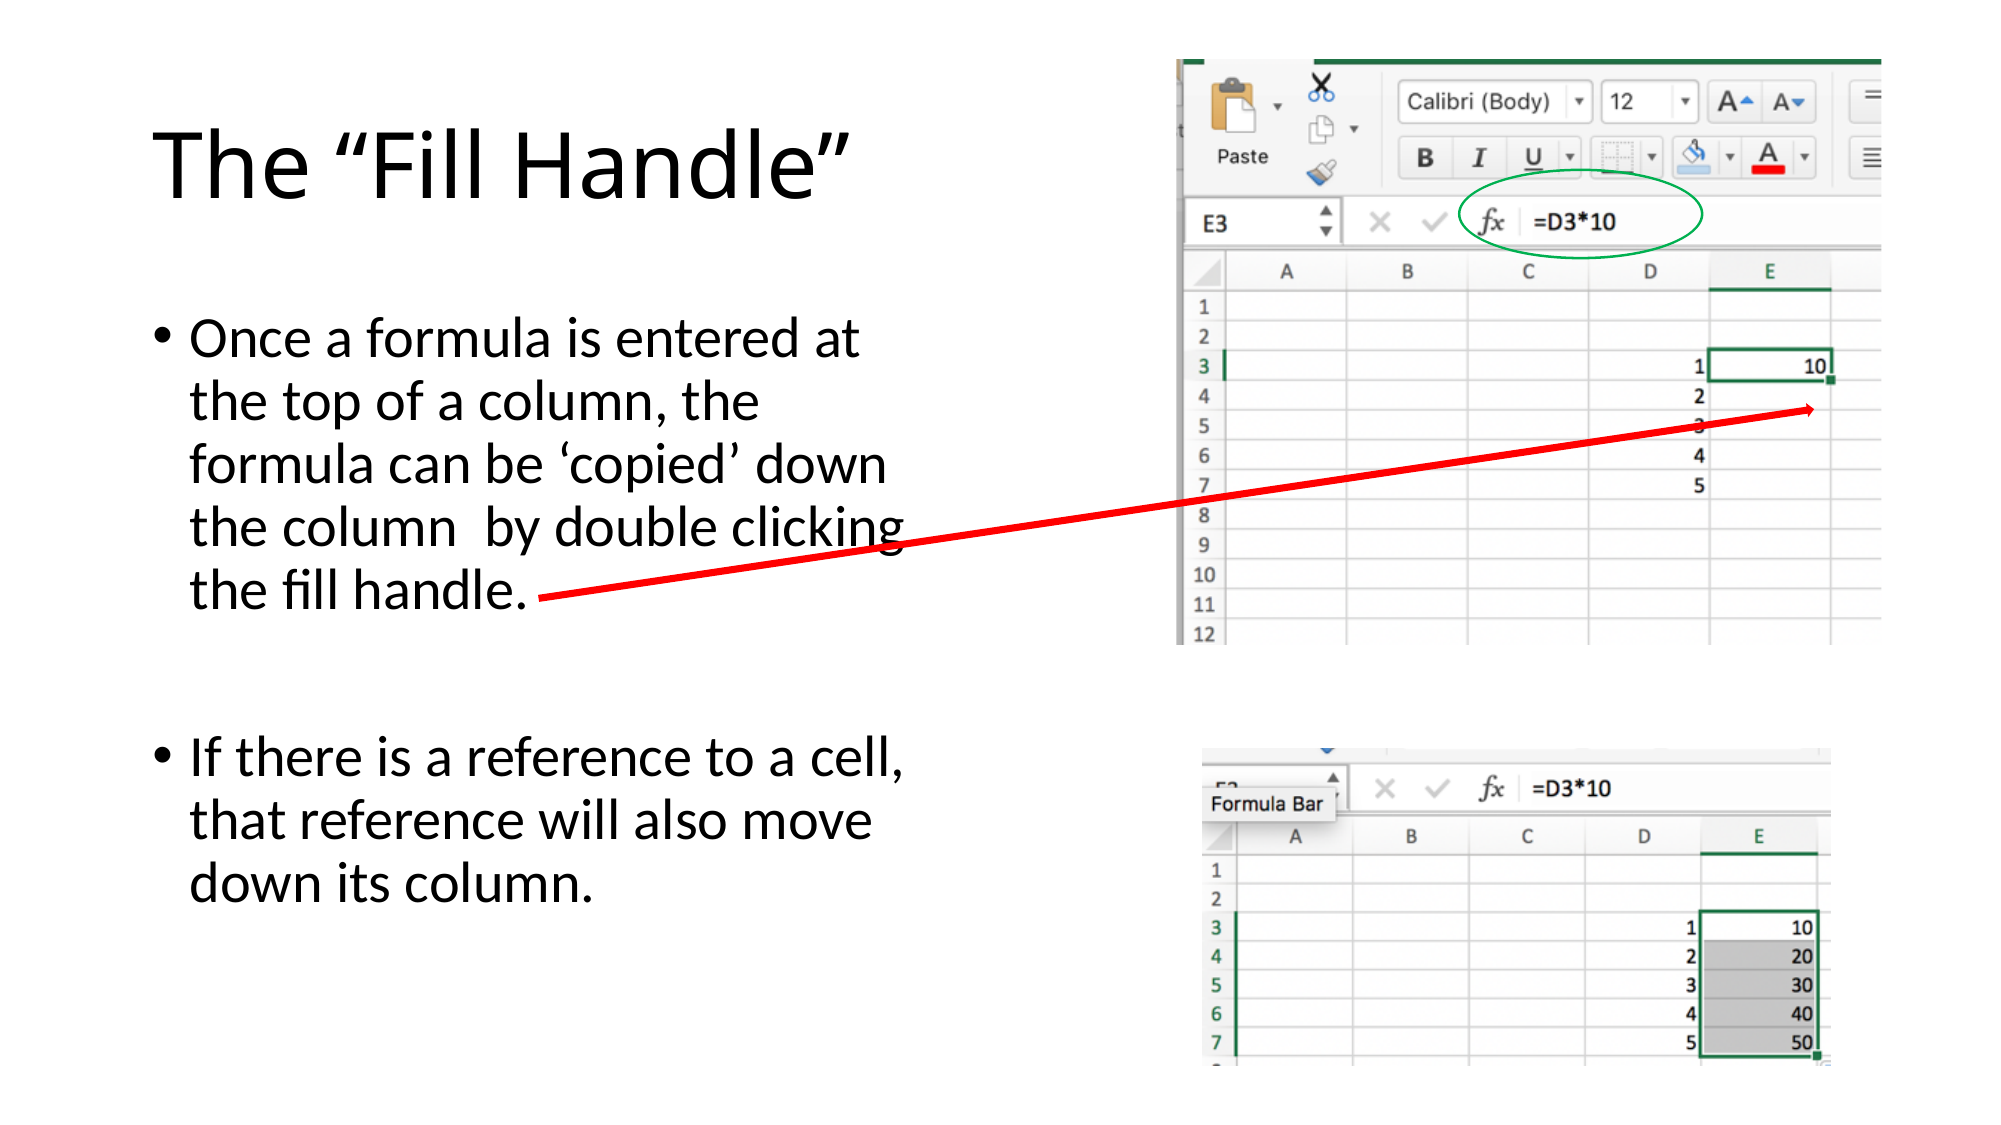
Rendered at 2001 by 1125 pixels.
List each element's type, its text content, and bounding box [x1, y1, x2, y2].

list Once a formula is entered at the top of a column, the formula can be ‘copied’ down the column by double clicking the fill handle. If there is a reference to a cell, that reference will also move down its column. [137, 299, 959, 1014]
picture [1202, 748, 1831, 1066]
text_box [536, 499, 1176, 604]
title The “Fill Handle” [137, 59, 1176, 278]
picture [1176, 59, 1882, 645]
